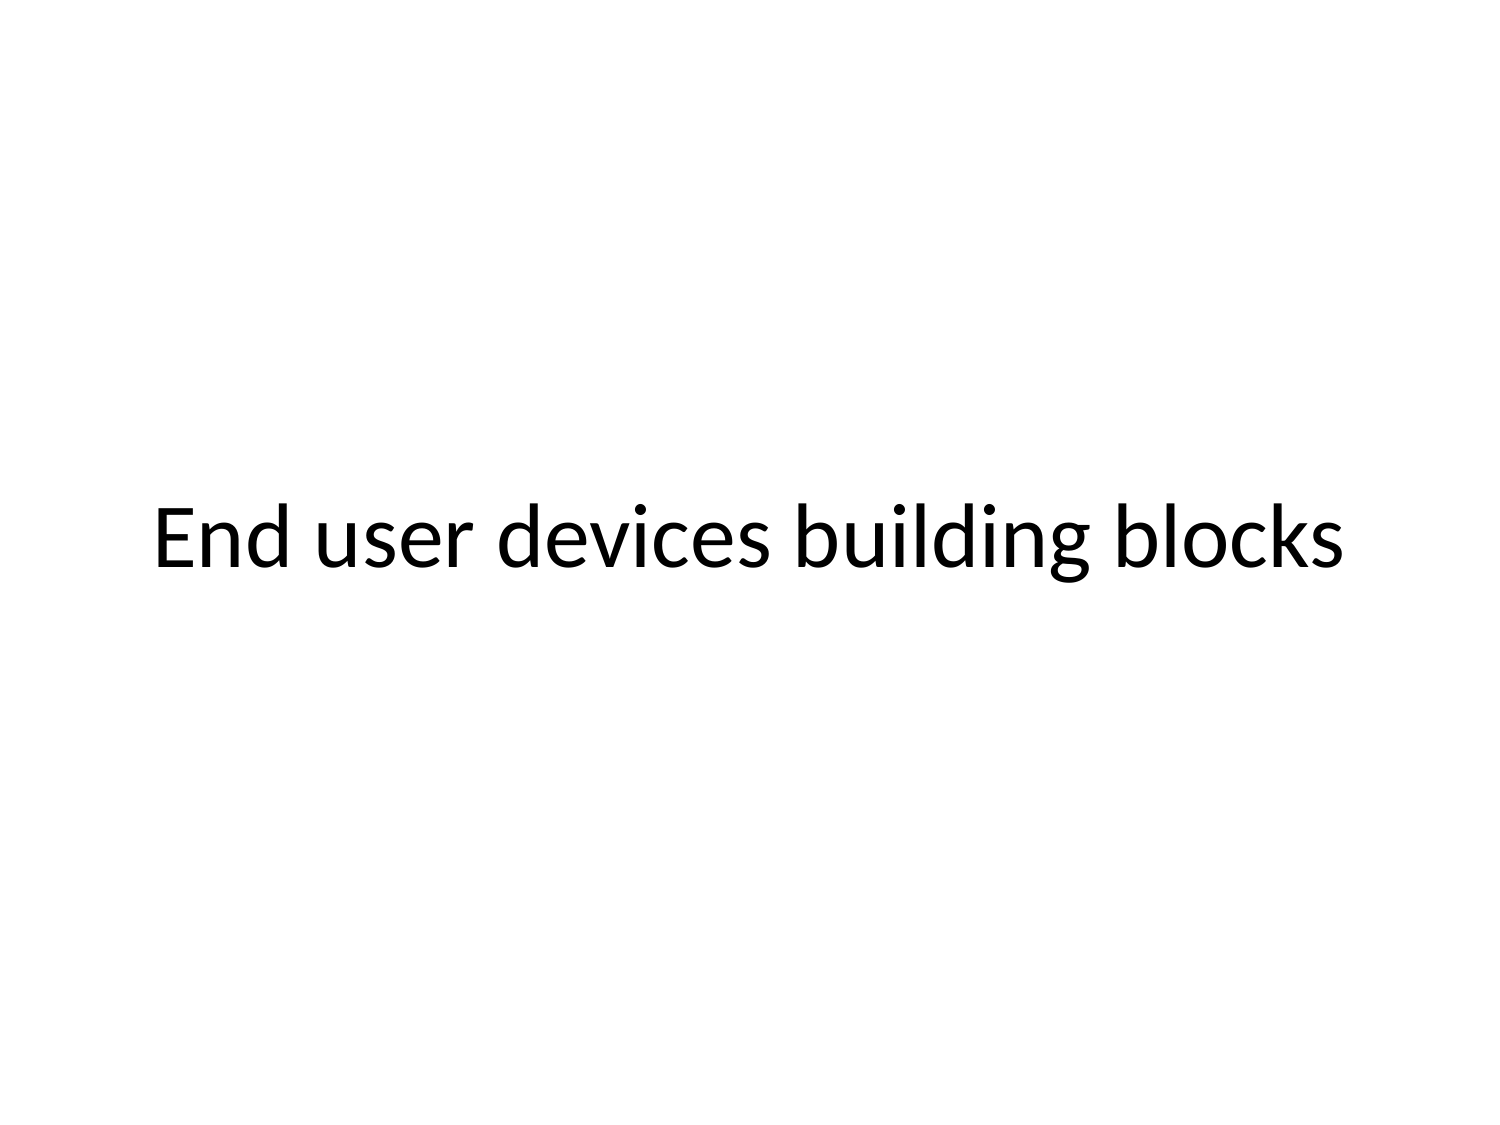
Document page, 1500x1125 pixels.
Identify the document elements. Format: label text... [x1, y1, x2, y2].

title End user devices building blocks [75, 437, 1425, 625]
